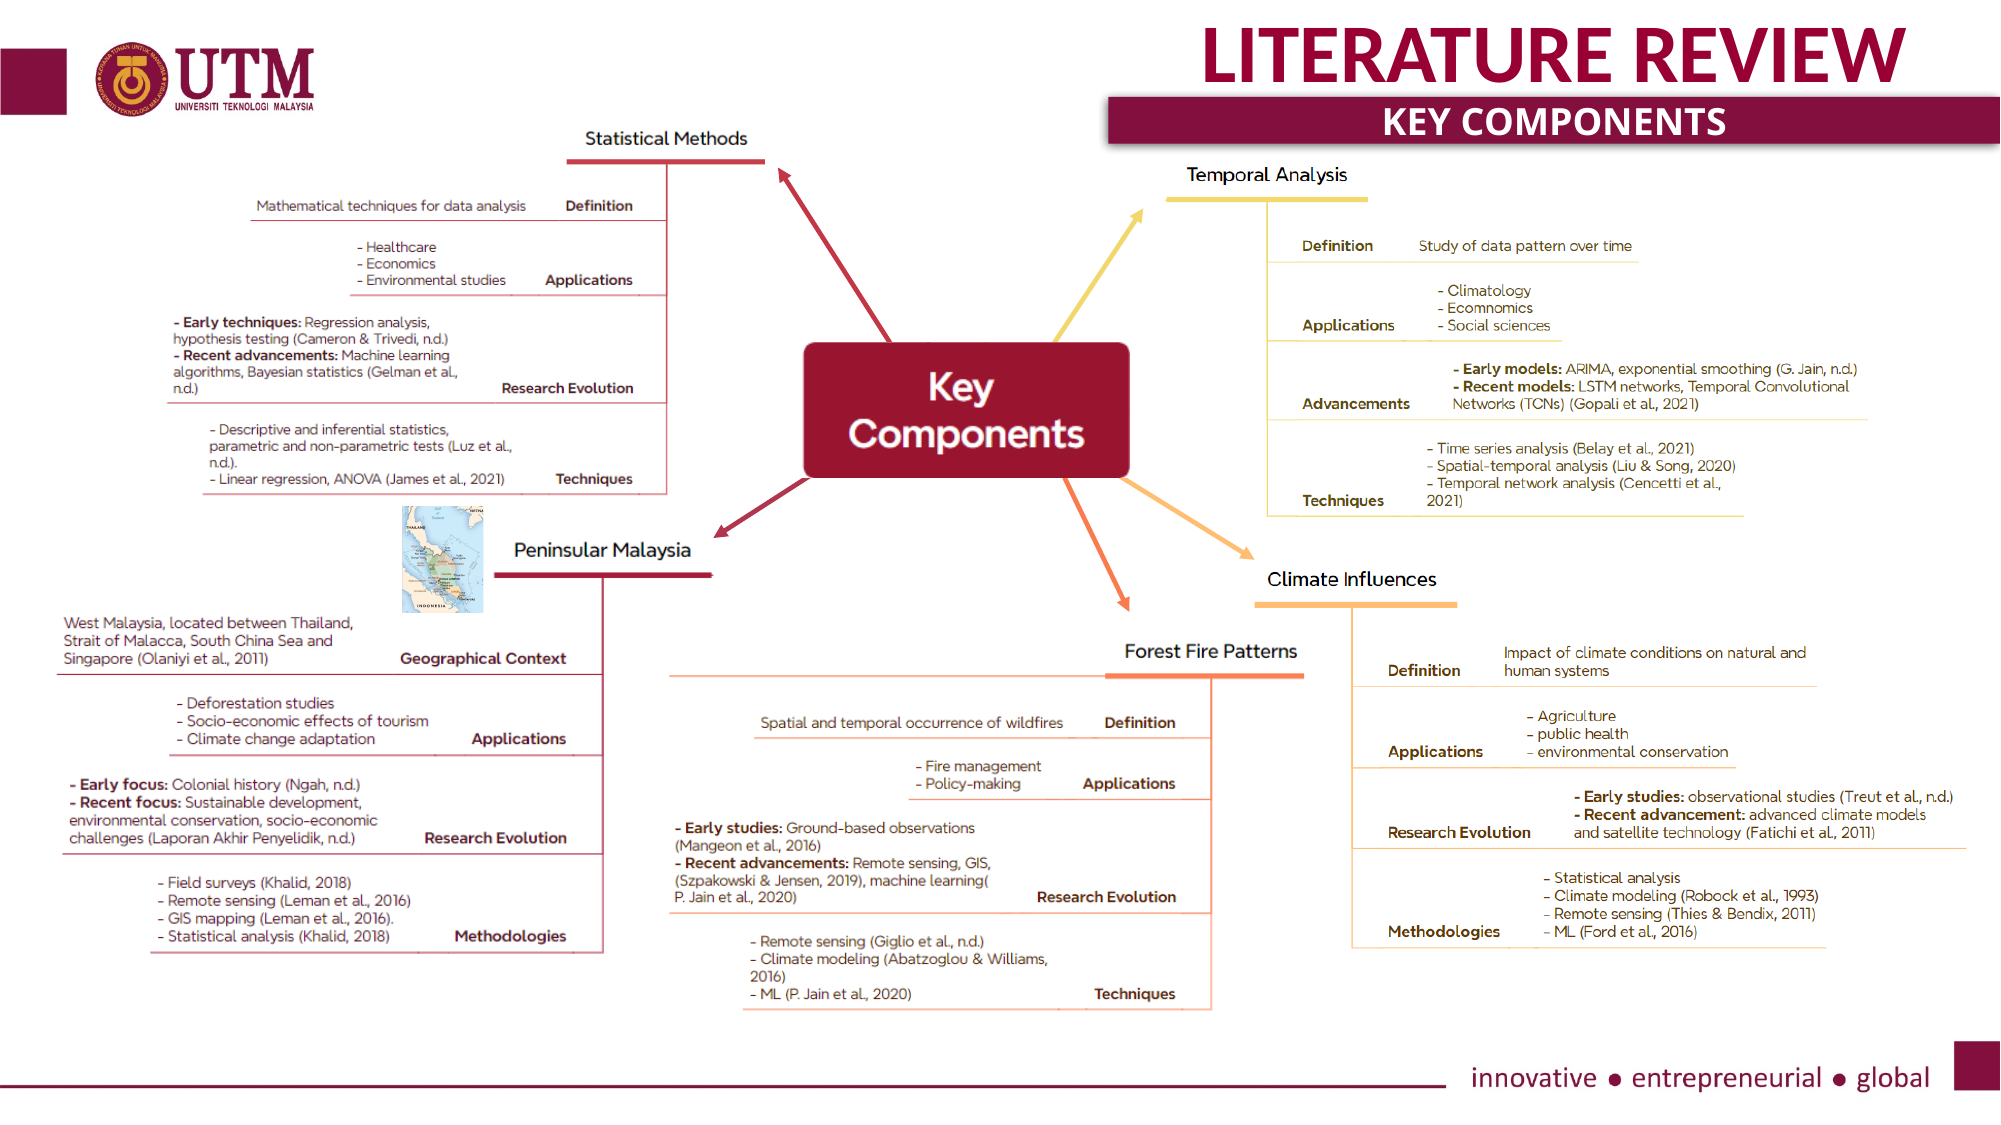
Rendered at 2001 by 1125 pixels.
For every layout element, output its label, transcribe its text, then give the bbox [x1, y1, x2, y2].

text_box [1051, 208, 1144, 347]
text_box LITERATURE REVIEW [1108, 0, 2000, 93]
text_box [1096, 462, 1255, 560]
picture [0, 0, 2000, 1125]
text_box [777, 167, 890, 343]
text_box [713, 474, 813, 538]
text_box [1064, 478, 1130, 612]
text_box KEY COMPONENTS [1108, 96, 2000, 144]
